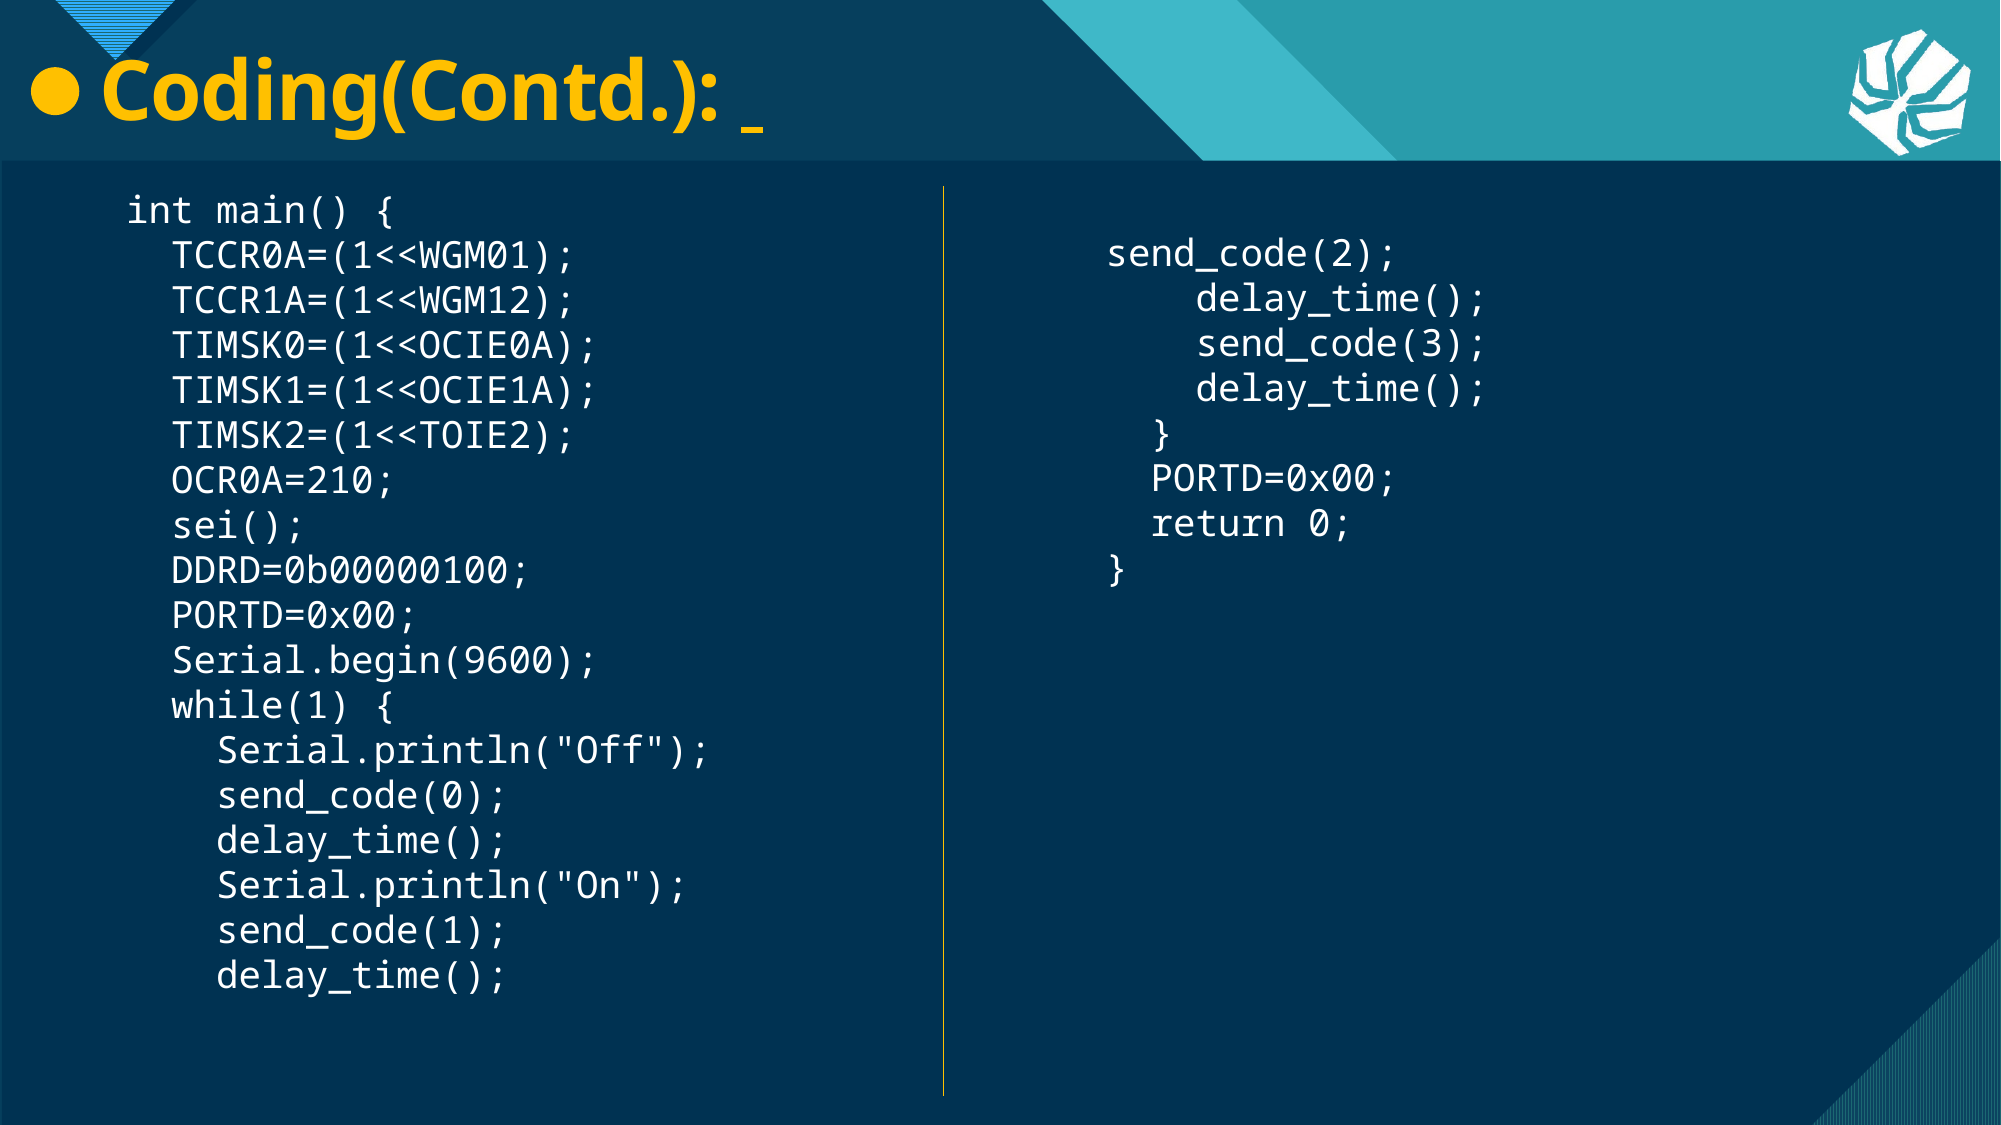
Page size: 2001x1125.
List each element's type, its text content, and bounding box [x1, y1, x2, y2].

text_box [30, 67, 80, 116]
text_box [1, 160, 2000, 1125]
title Coding(Contd.): [84, 41, 1839, 148]
picture [1839, 18, 1986, 164]
